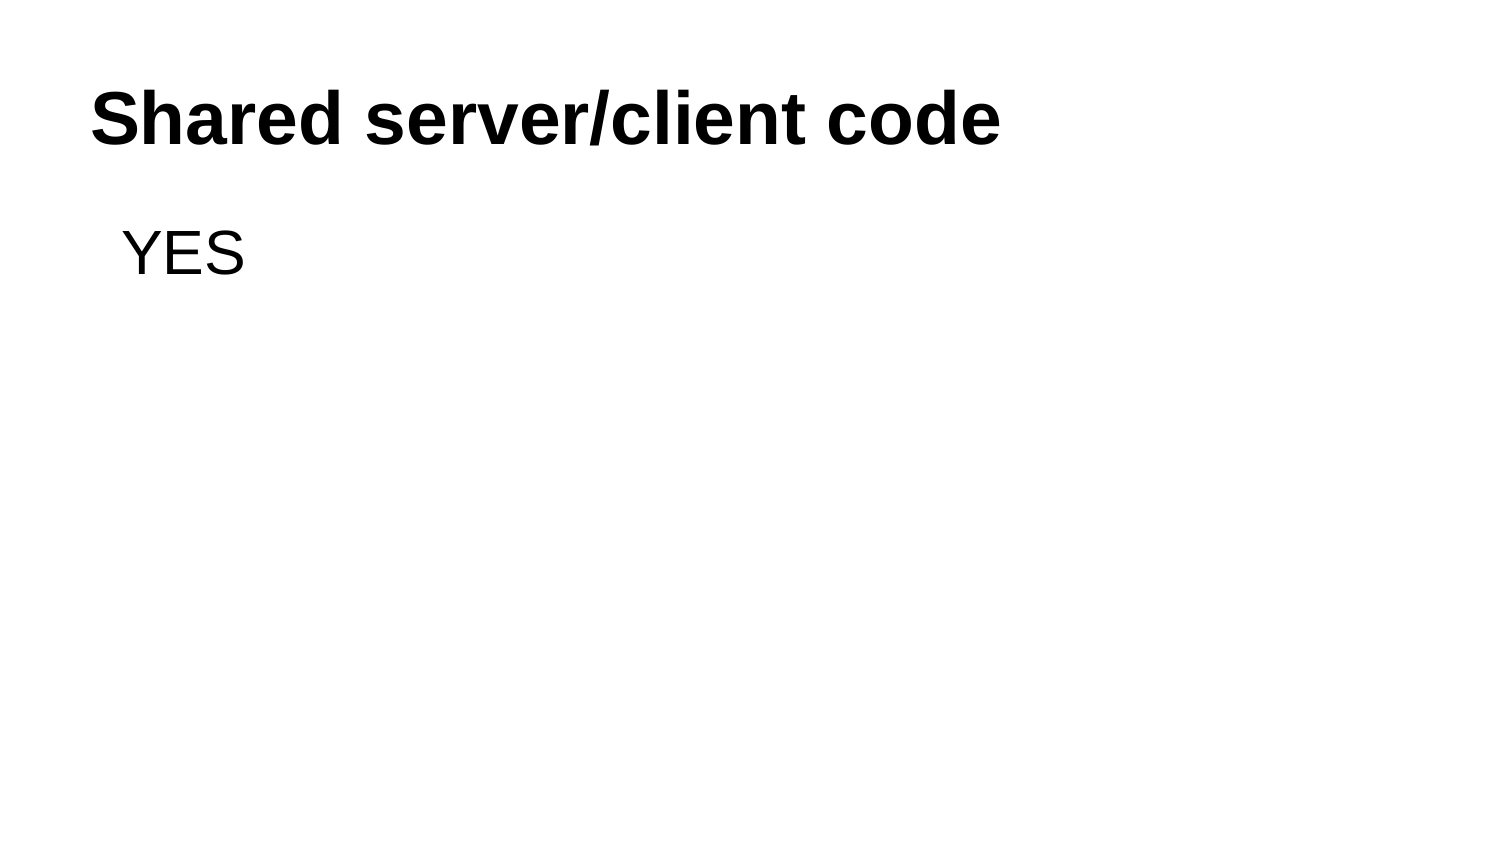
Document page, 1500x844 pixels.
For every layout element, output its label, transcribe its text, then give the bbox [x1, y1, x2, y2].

list YES [75, 196, 1425, 808]
title Shared server/client code [75, 33, 1425, 175]
